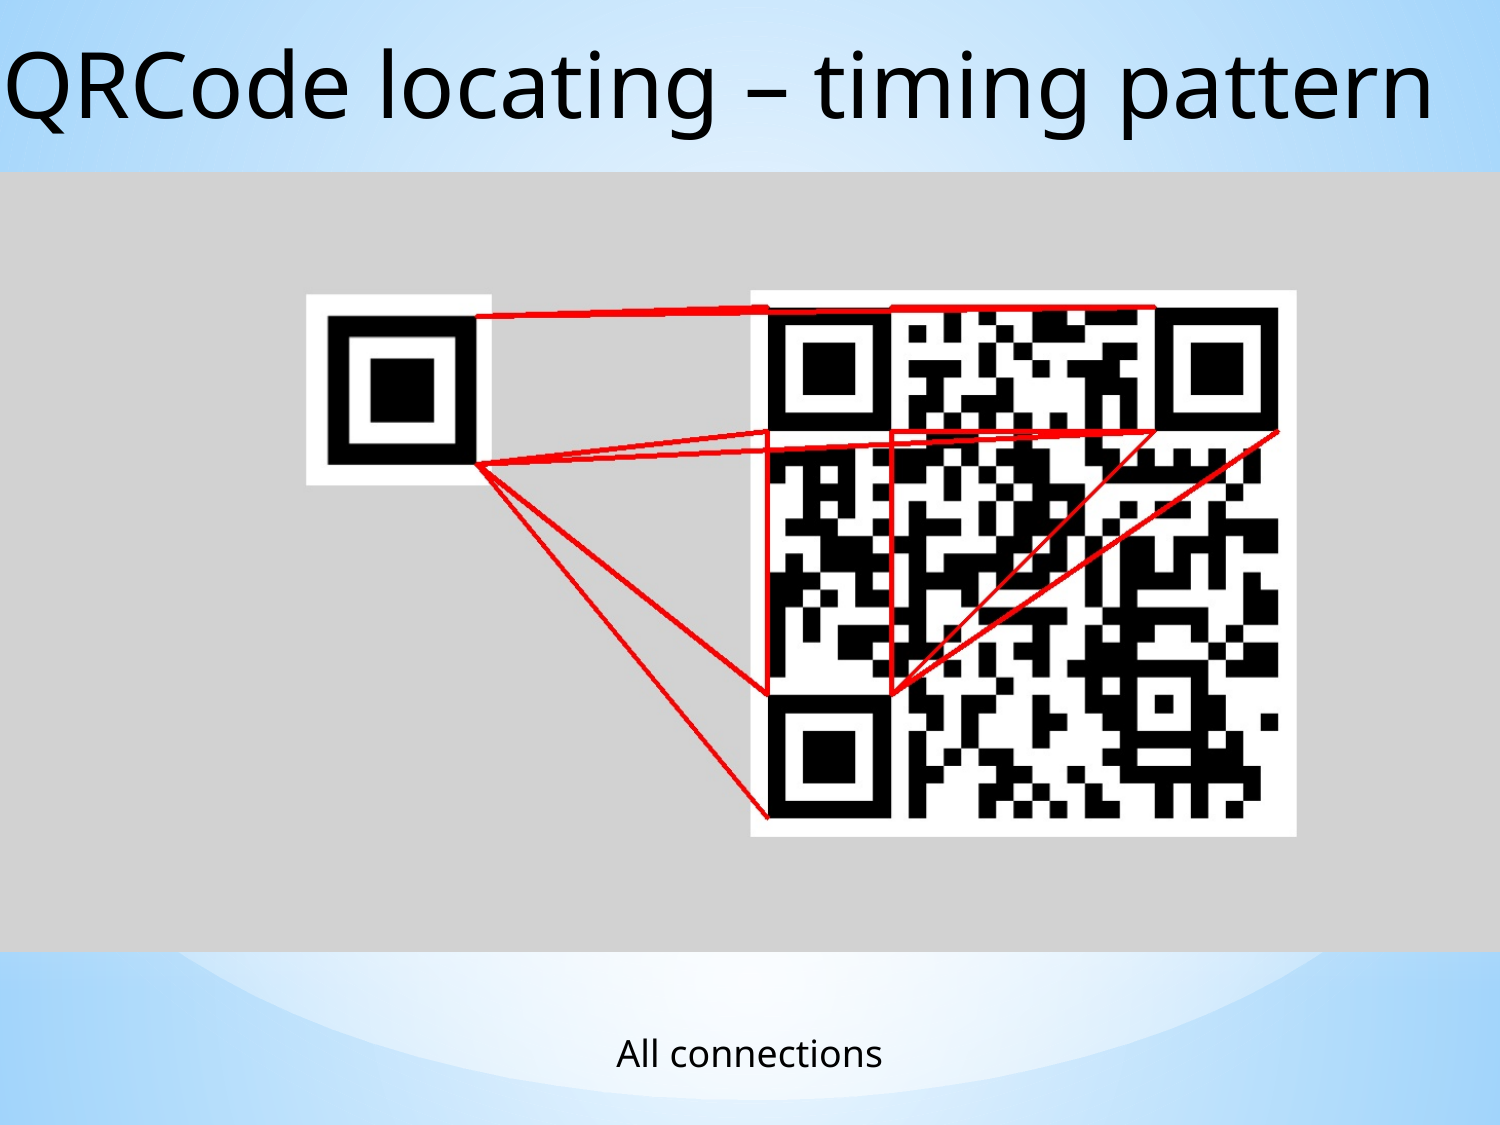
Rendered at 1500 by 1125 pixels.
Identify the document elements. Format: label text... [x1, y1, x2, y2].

picture [0, 172, 1500, 953]
text_box All connections [601, 1023, 899, 1083]
text_box QRCode locating – timing pattern [0, 19, 1454, 144]
